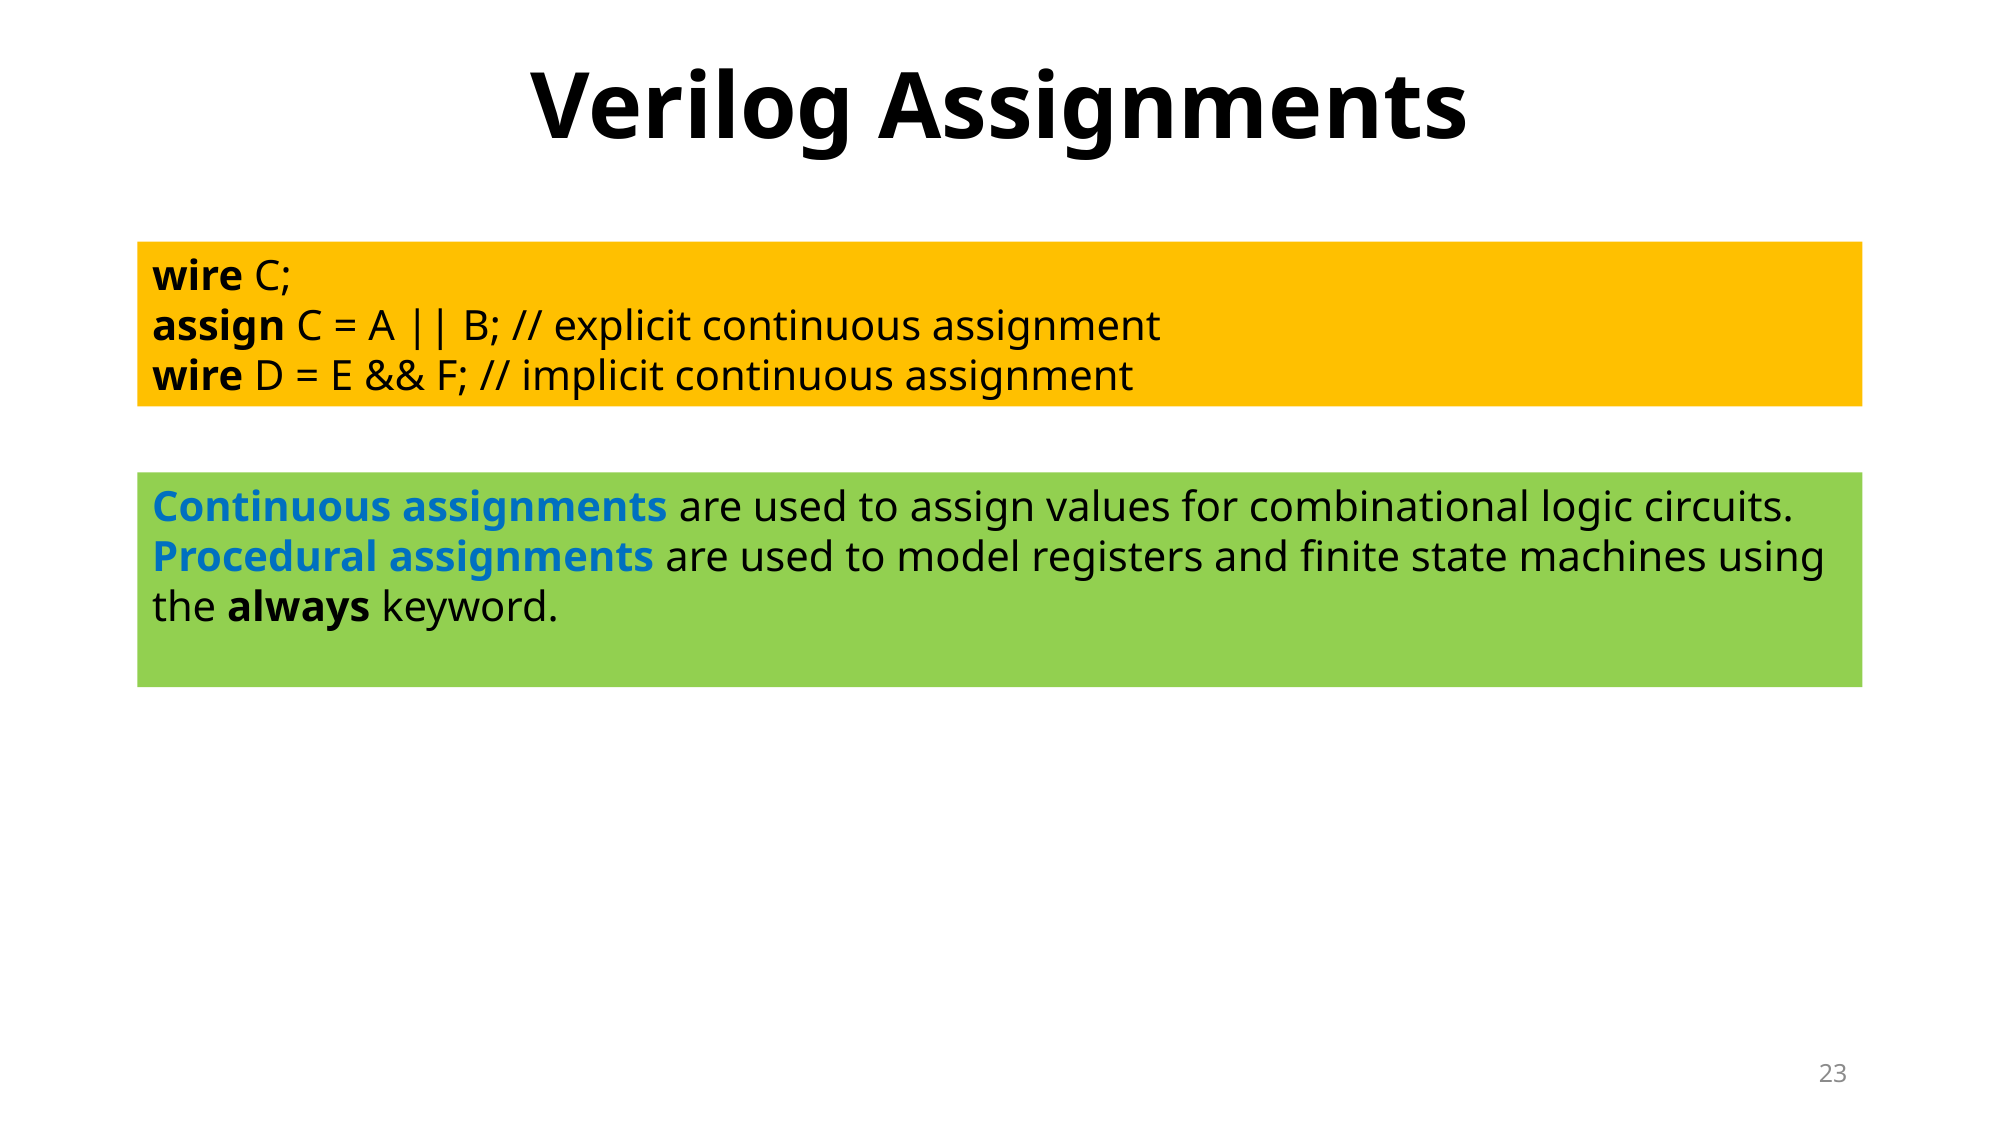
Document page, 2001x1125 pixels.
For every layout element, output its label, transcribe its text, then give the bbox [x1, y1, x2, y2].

slide_number 23 [1412, 1042, 1863, 1103]
text_box wire C; assign C = A || B; // explicit continuous assignment wire D = E && F; // implicit continuous assignment [137, 241, 1863, 407]
title Verilog Assignments [137, 0, 1863, 218]
text_box Continuous assignments are used to assign values for combinational logic circuits. Procedural assignments are used to model registers and finite state machines using the always keyword. [137, 472, 1863, 688]
